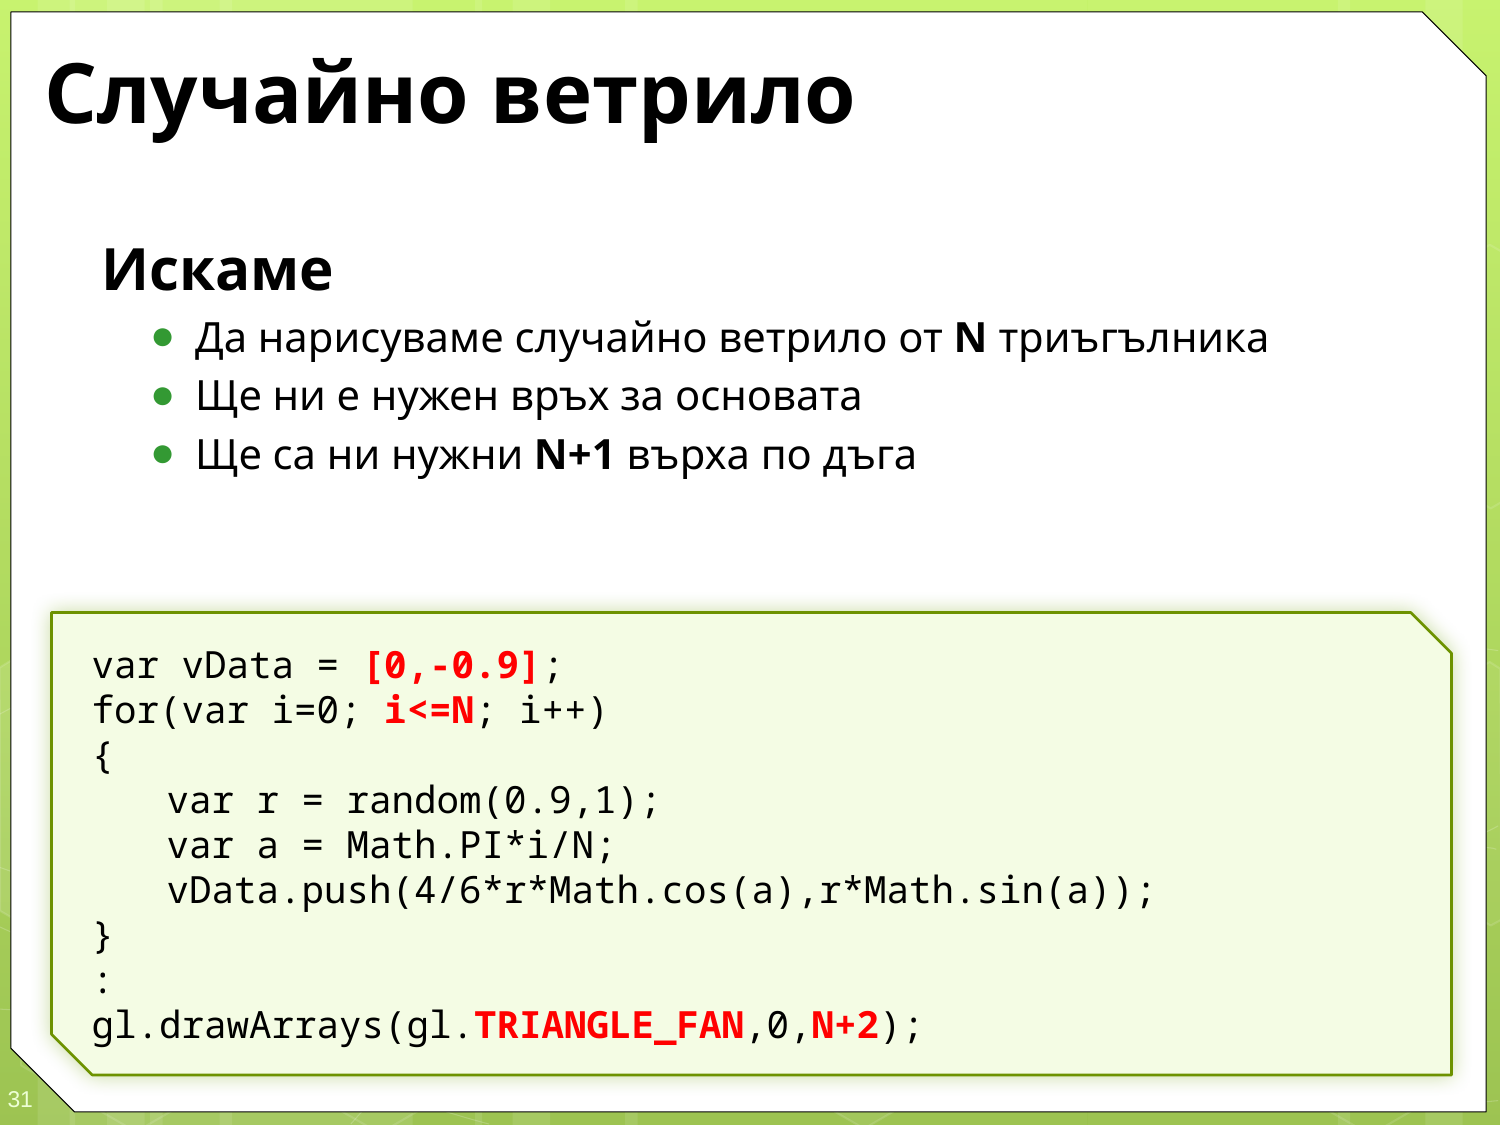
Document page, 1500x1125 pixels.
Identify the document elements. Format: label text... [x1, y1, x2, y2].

title Случайно ветрило [29, 37, 1450, 144]
list Искаме Да нарисуваме случайно ветрило от N триъгълника Ще ни е нужен връх за основата Ще са ни нужни N+1 върха по дъга [75, 224, 1488, 1113]
text_box var vData = [0,-0.9]; for(var i=0; i<=N; i++) { var r = random(0.9,1); var a = Math.PI*i/N; vData.push(4/6*r*Math.cos(a),r*Math.sin(a)); } : gl.drawArrays(gl.TRIANGLE_FAN,0,N+2); [50, 611, 1453, 1077]
